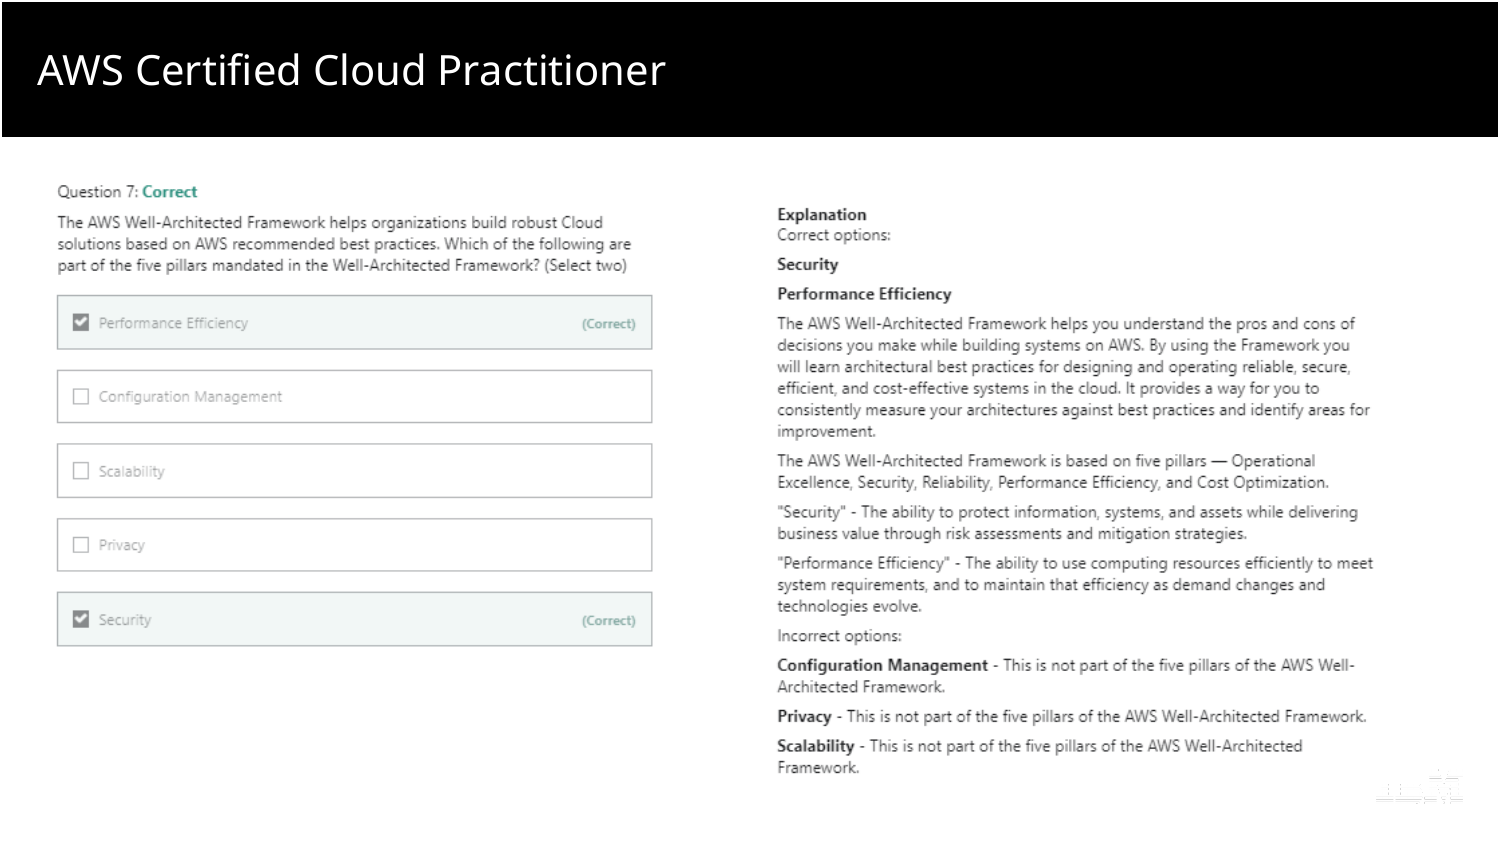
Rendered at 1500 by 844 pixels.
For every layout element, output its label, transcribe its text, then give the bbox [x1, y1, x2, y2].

picture [749, 184, 1463, 804]
footer AWS Certified Cloud Practitioner [37, 55, 713, 83]
picture [37, 155, 675, 668]
text_box [0, 0, 1500, 140]
